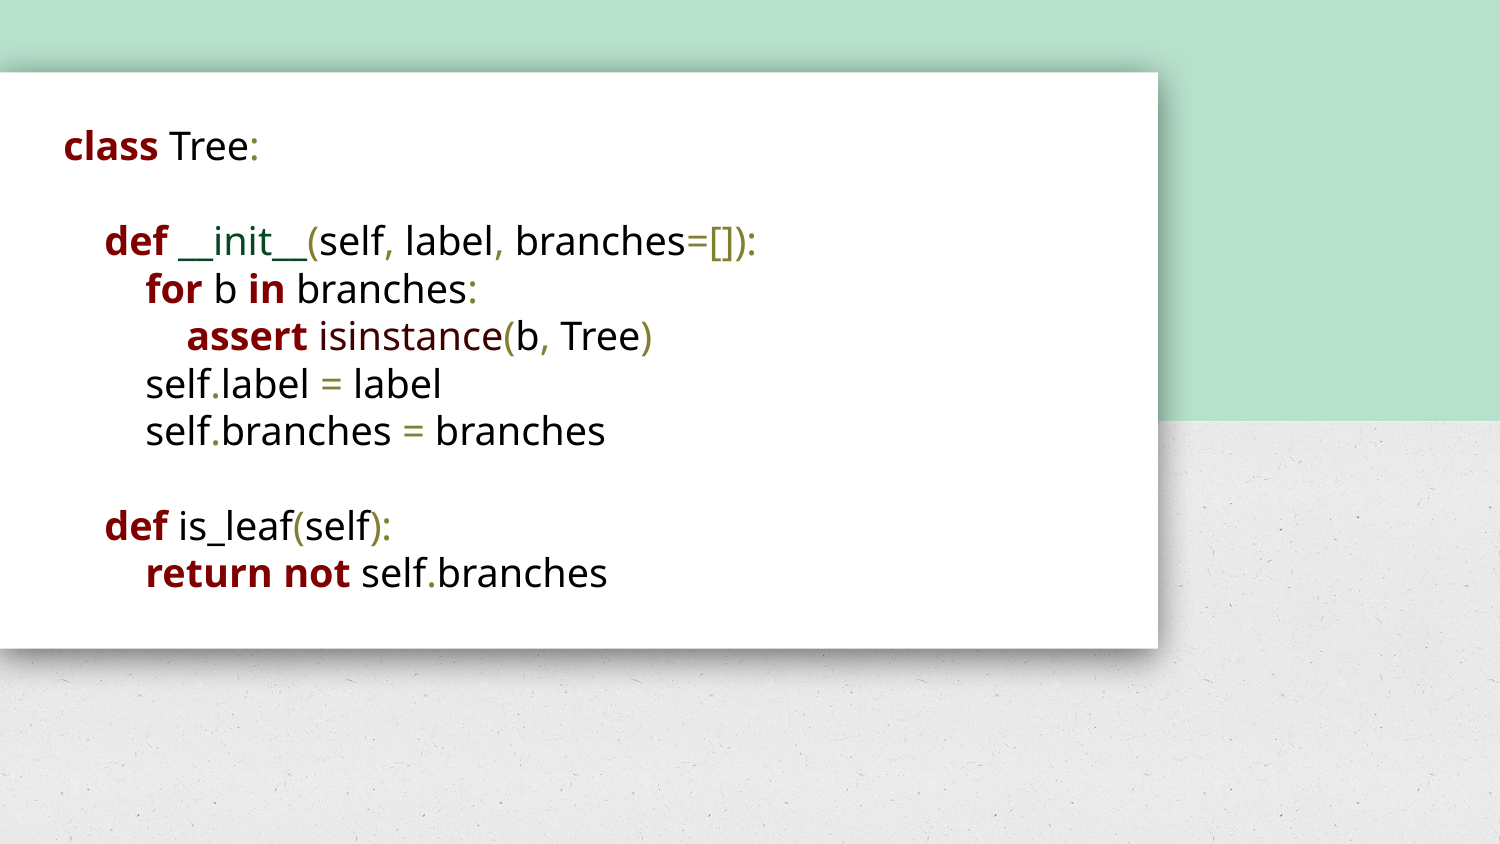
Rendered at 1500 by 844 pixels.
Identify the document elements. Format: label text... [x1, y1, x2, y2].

text_box [0, 0, 1500, 421]
text_box [0, 72, 1158, 420]
text_box class Tree: def __init__(self, label, branches=[]): for b in branches: assert isinstance(b, Tree) self.label = label self.branches = branches def is_leaf(self): return not self.branches [48, 106, 1109, 420]
picture [0, 422, 1500, 844]
